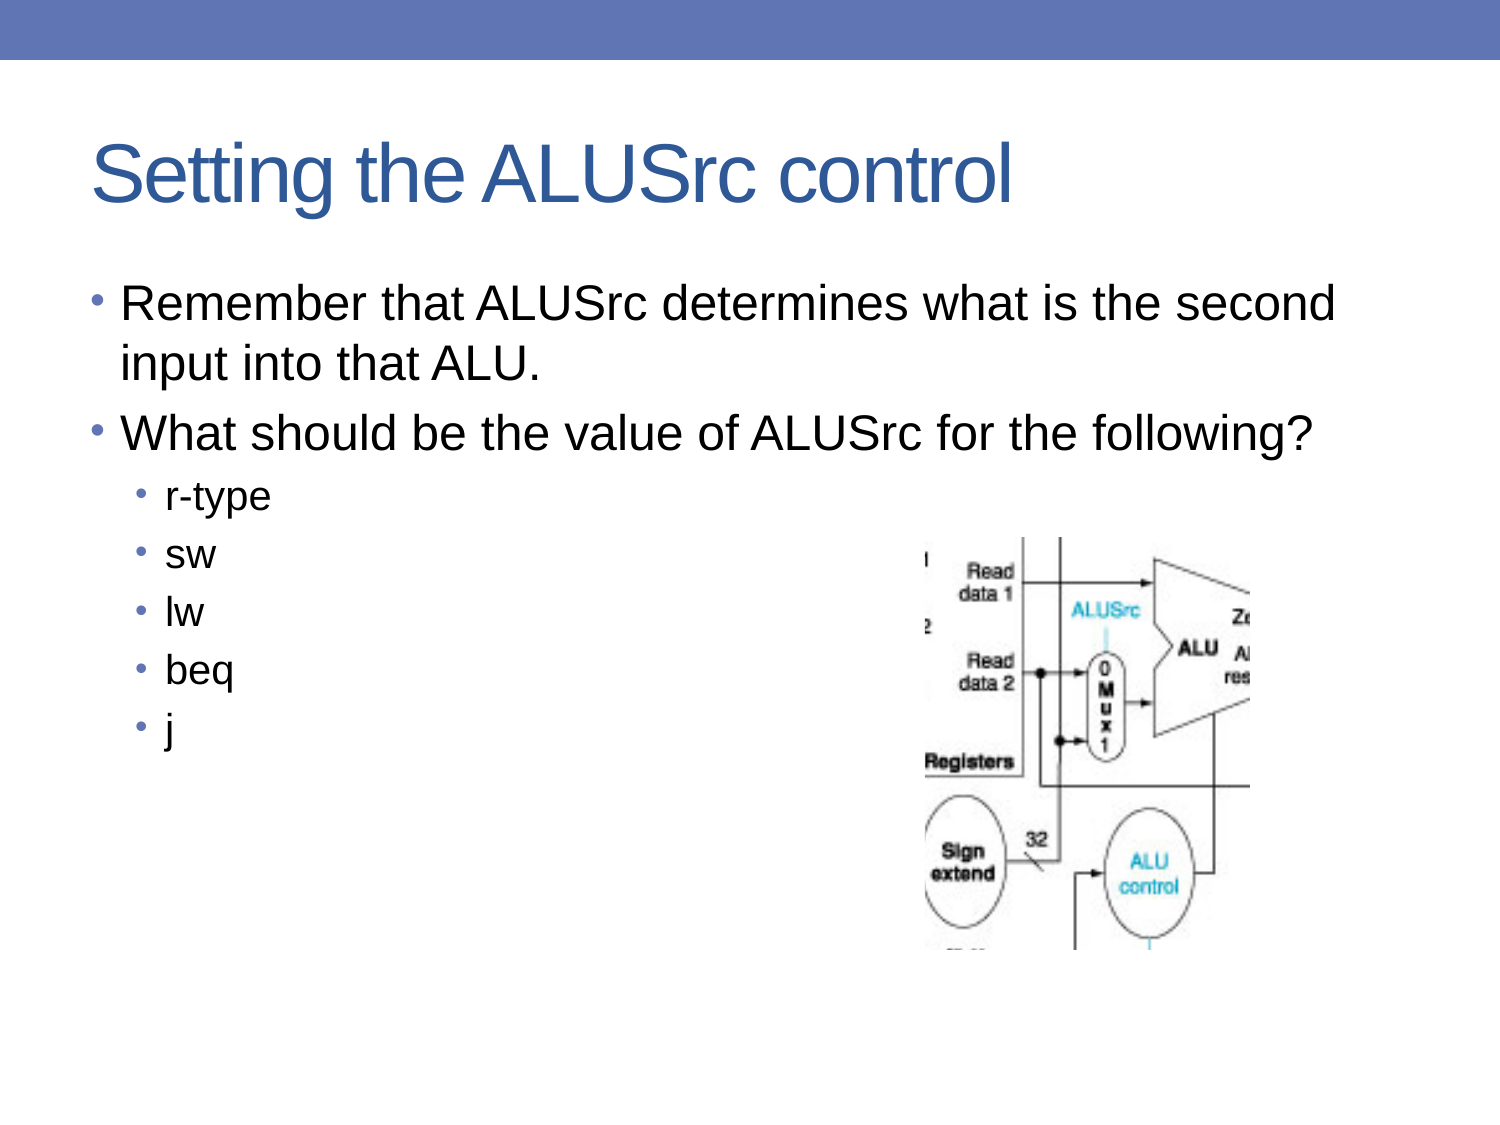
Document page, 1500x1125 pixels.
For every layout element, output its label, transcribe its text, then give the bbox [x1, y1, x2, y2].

picture [924, 537, 1251, 951]
list Remember that ALUSrc determines what is the second input into that ALU. What should be the value of ALUSrc for the following? r-type sw lw beq j [75, 262, 1425, 1063]
title Setting the ALUSrc control [75, 87, 1425, 250]
